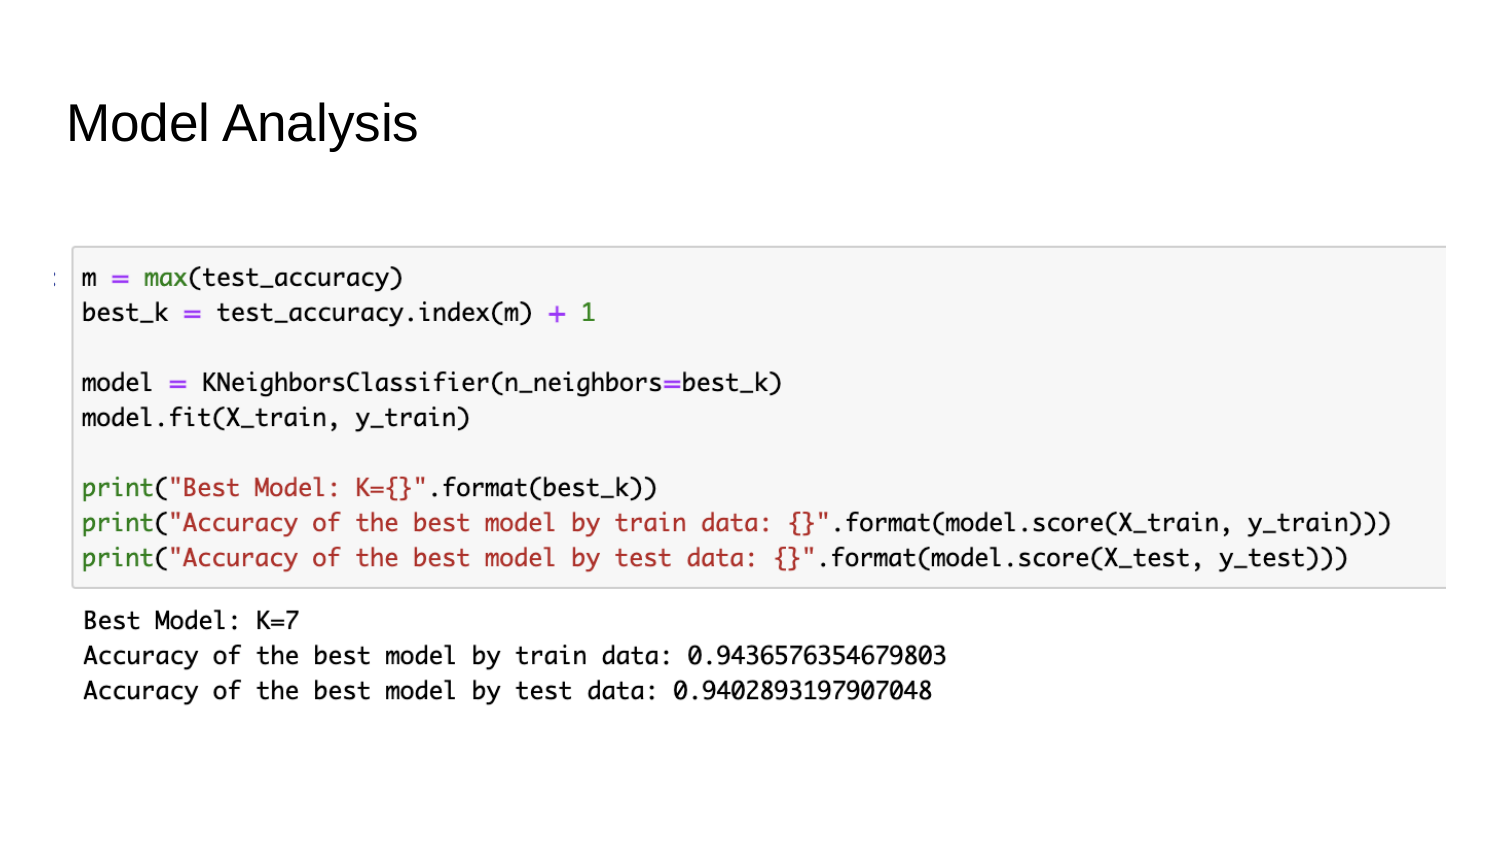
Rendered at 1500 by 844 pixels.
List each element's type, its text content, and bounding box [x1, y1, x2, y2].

picture [54, 220, 1446, 725]
title Model Analysis [51, 72, 1449, 167]
